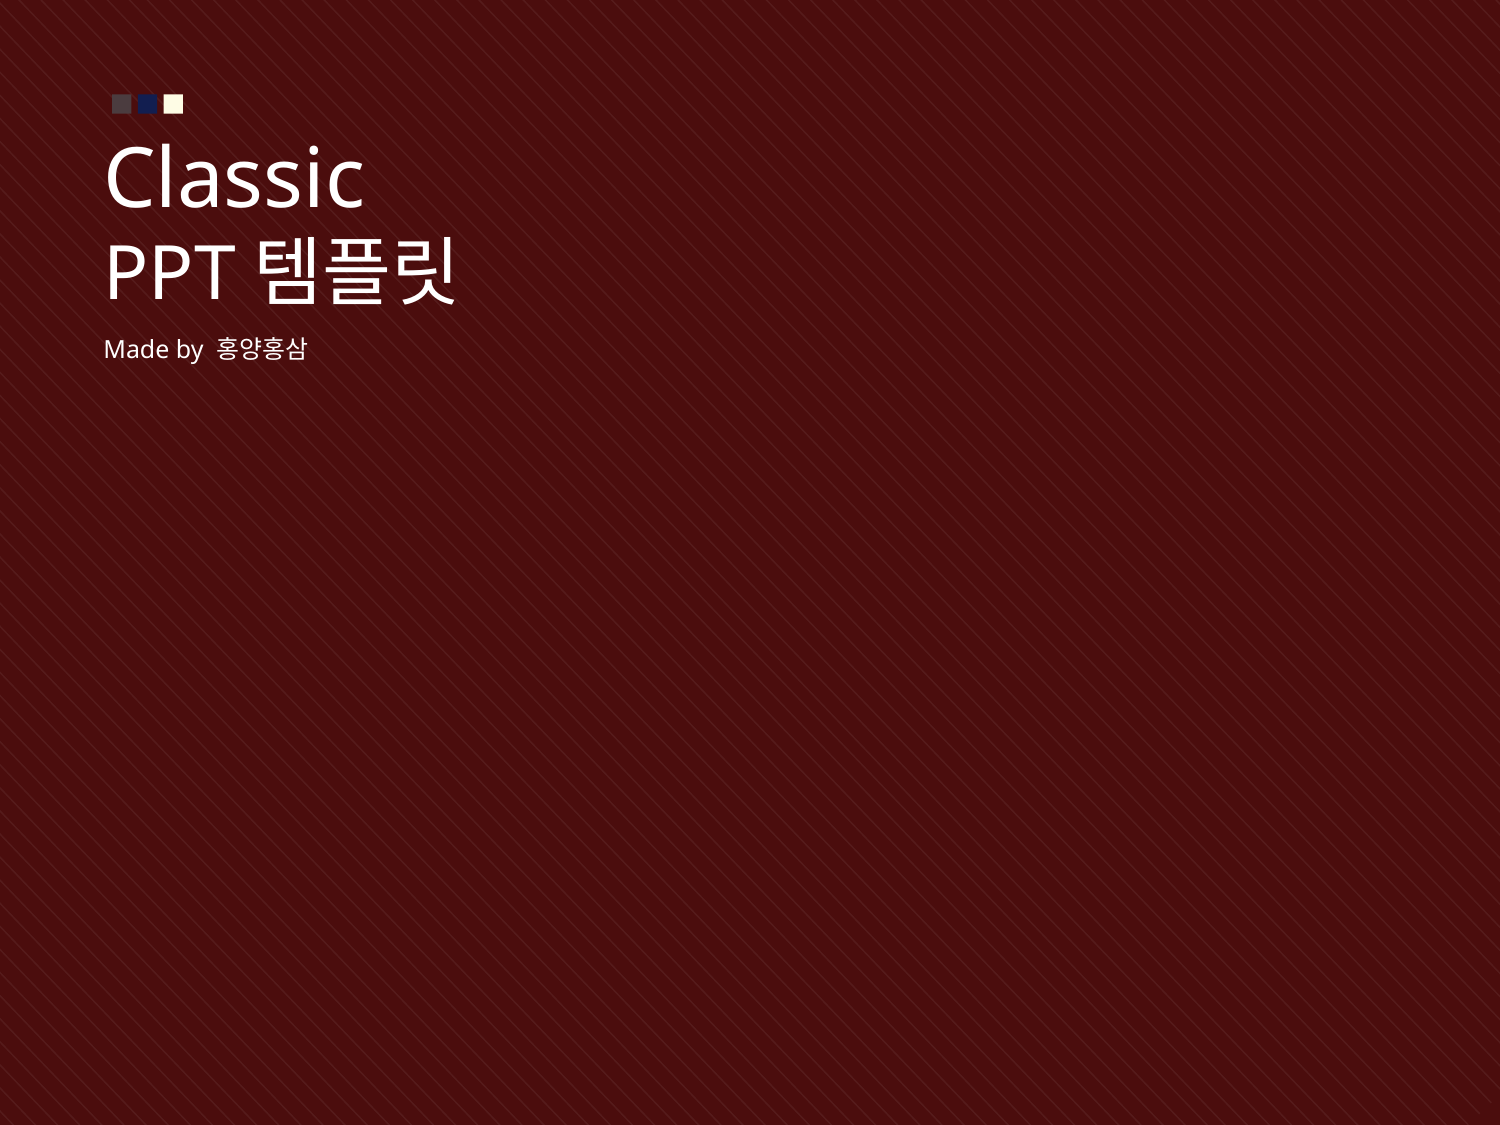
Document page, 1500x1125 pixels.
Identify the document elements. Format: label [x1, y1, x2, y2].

text_box [0, 0, 1500, 1125]
text_box [111, 94, 184, 114]
